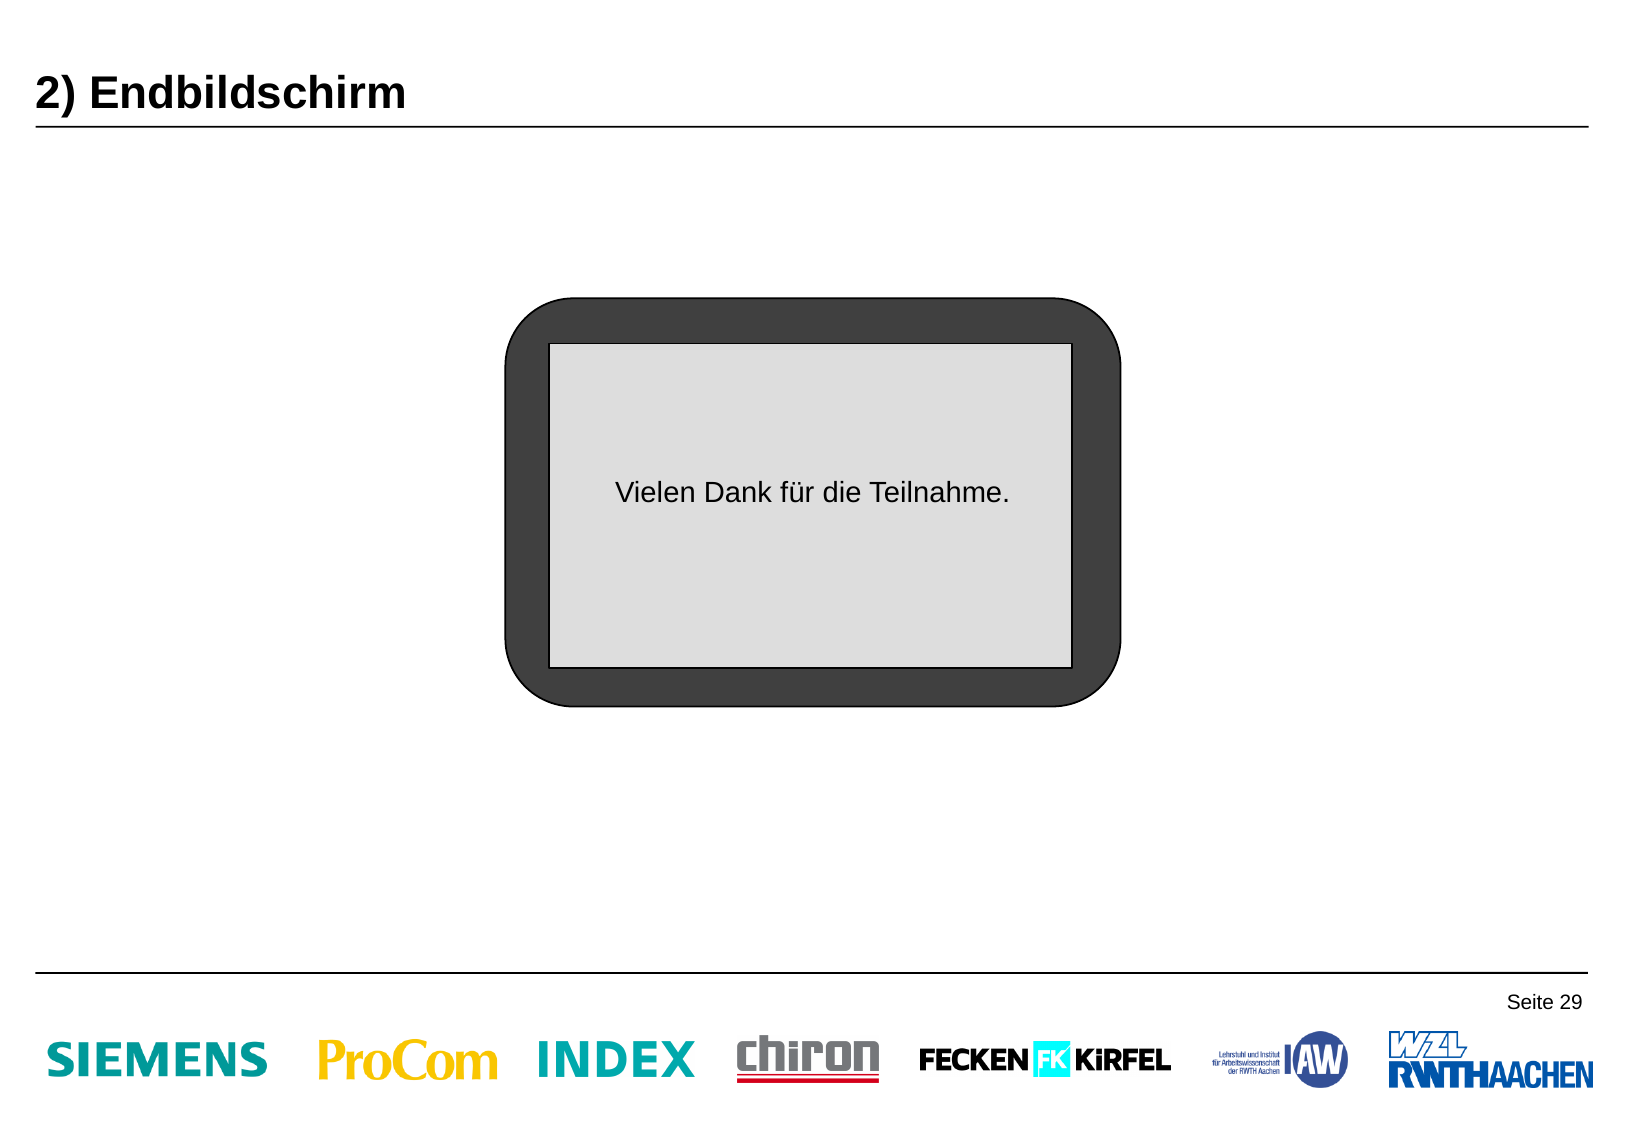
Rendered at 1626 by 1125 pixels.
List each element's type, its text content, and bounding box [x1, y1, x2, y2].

picture [1389, 1031, 1593, 1088]
picture [36, 1031, 276, 1088]
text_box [505, 298, 1121, 707]
title 2) Endbildschirm [35, 0, 1589, 118]
picture [920, 1041, 1171, 1077]
picture [539, 1041, 695, 1077]
picture [1212, 1031, 1348, 1088]
picture [737, 1035, 879, 1083]
picture [317, 1036, 498, 1082]
